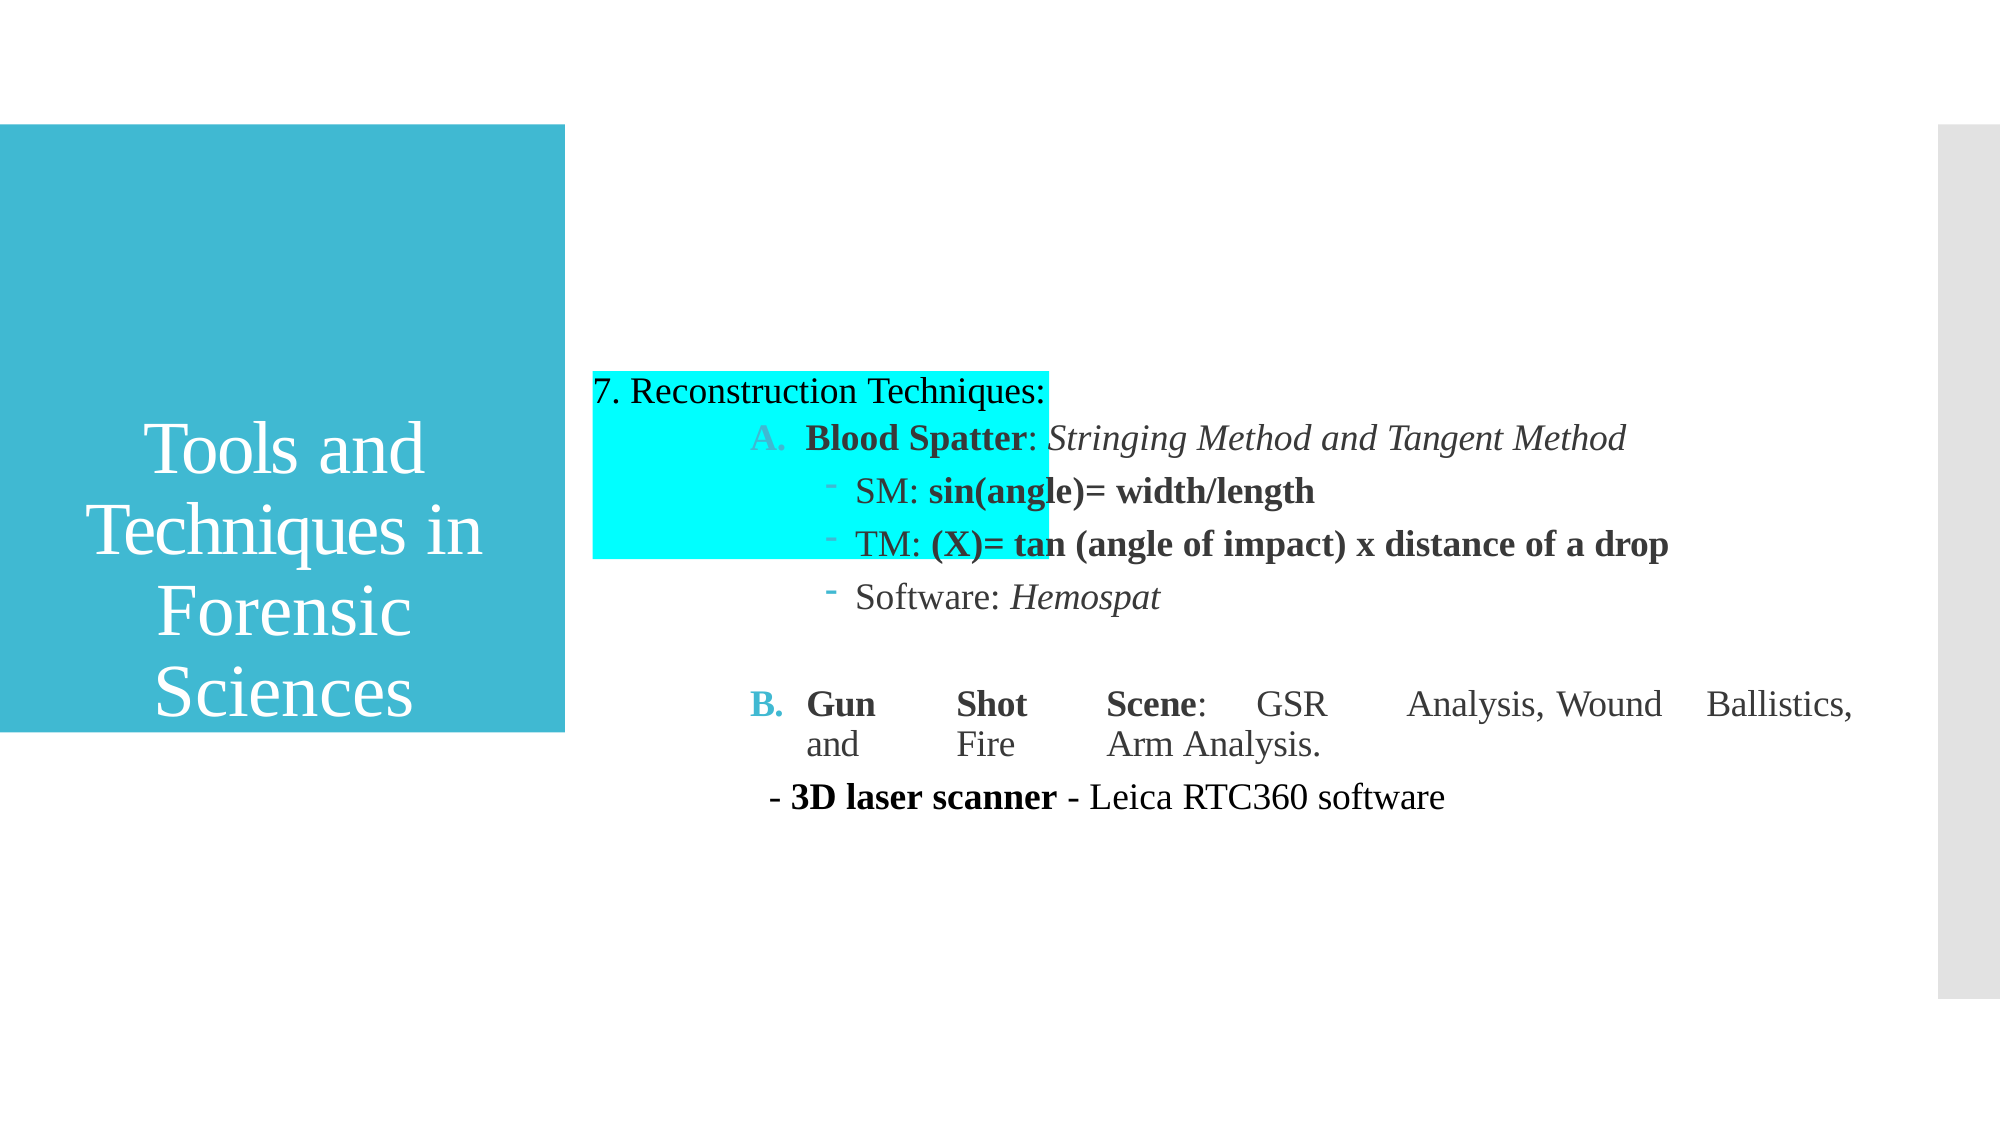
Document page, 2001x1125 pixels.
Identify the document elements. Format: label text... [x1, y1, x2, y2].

text_box Tools and Techniques in Forensic Sciences [0, 124, 565, 733]
text_box A. Blood Spatter: Stringing Method and Tangent Method SM: sin(angle)= width/length TM: (X)= tan (angle of impact) x distance of a drop Software: Hemospat [747, 403, 1672, 618]
text_box [1938, 124, 2000, 999]
text_box B. Gun Shot Scene: GSR Analysis, Wound Ballistics, and Fire Arm Analysis. - 3D laser scanner - Leica RTC360 software [747, 676, 1910, 817]
title 7. Reconstruction Techniques: [592, 371, 1050, 560]
